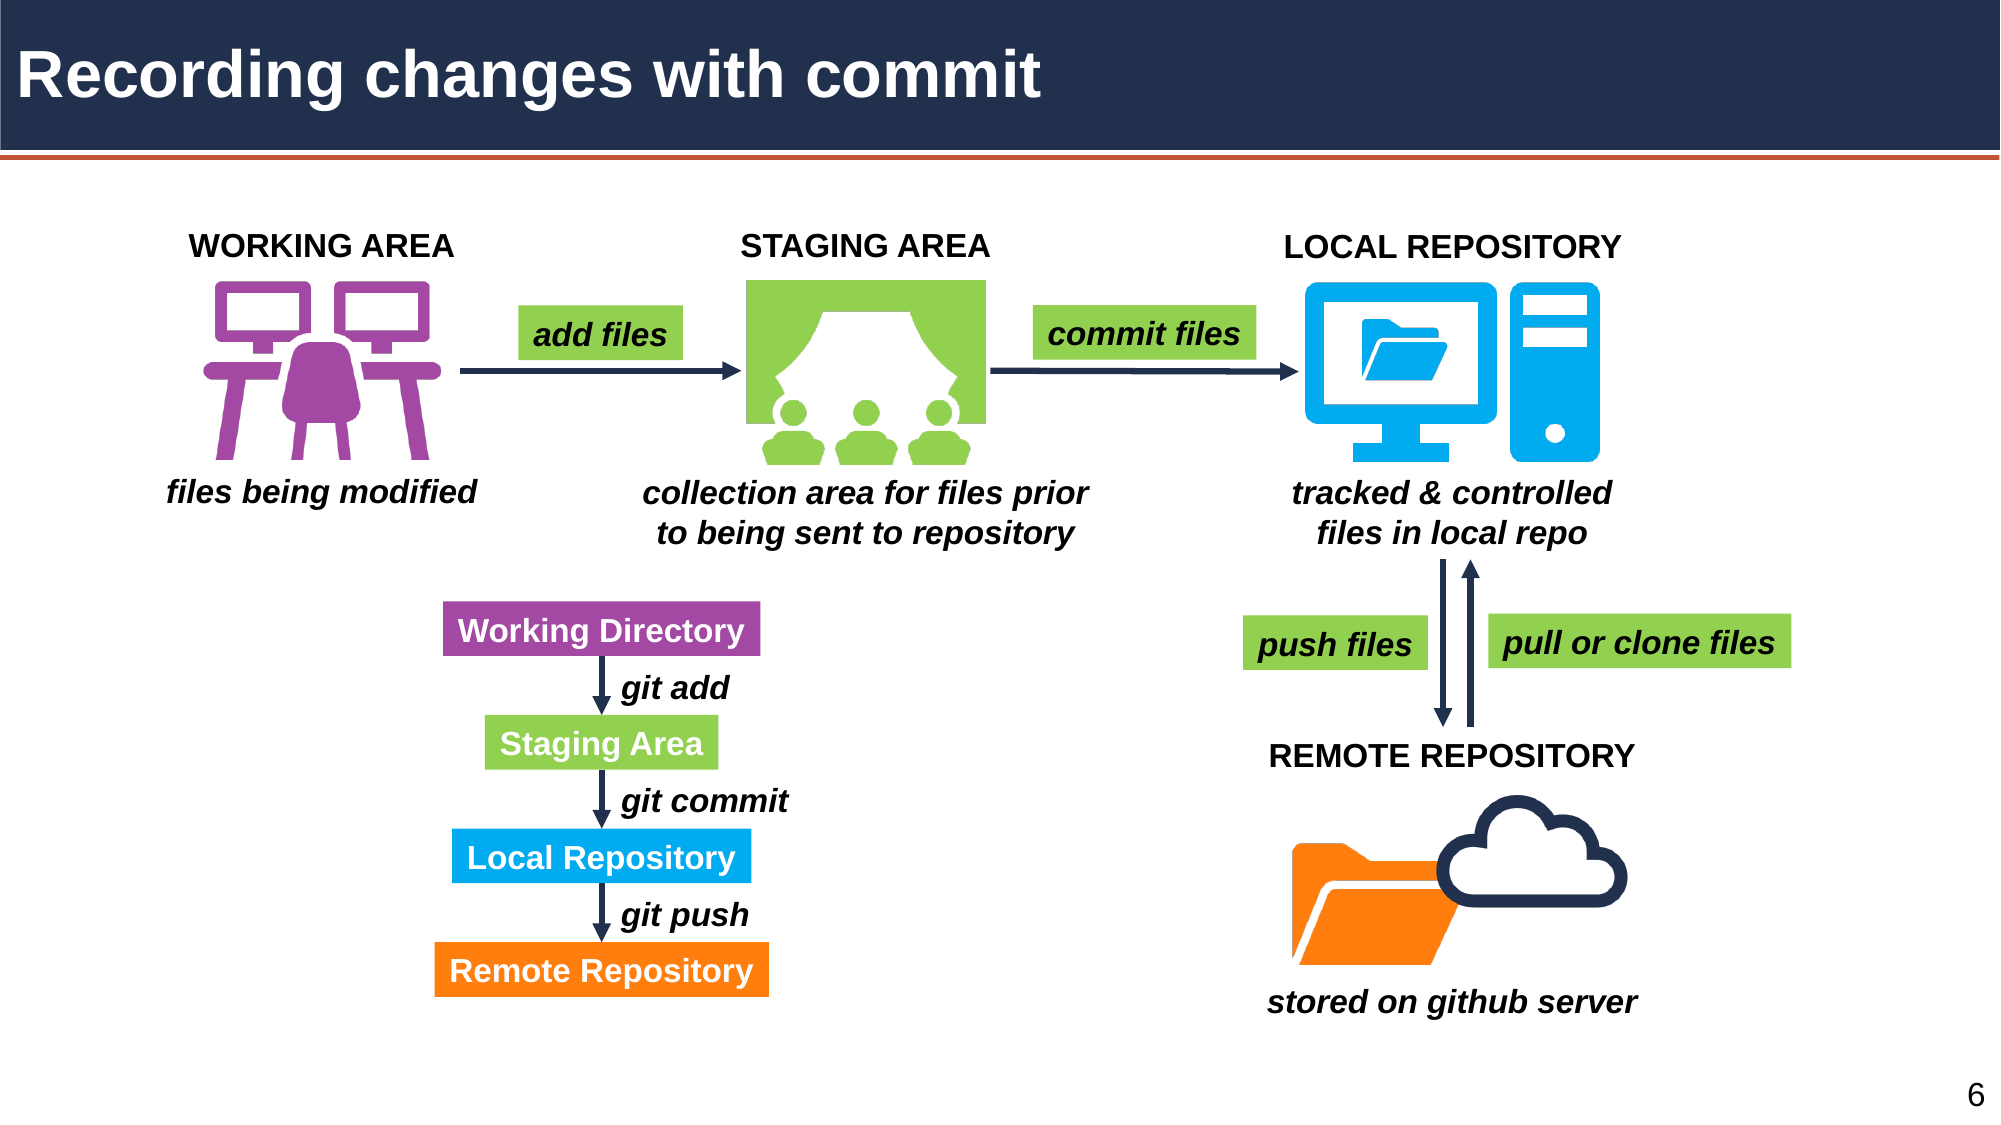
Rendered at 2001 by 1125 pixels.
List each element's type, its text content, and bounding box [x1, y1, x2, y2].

text_box collection area for files prior to being sent to repository [617, 463, 1115, 559]
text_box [719, 216, 1013, 496]
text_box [432, 601, 816, 998]
text_box add files [518, 305, 683, 361]
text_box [1243, 726, 1661, 1028]
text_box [1443, 559, 1471, 727]
text_box commit files [1032, 305, 1253, 360]
text_box Recording changes with commit [2, 25, 1948, 120]
text_box 6 [1550, 1065, 2000, 1125]
text_box push files [1243, 615, 1428, 670]
text_box pull or clone files [1488, 613, 1792, 669]
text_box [143, 216, 501, 519]
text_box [1253, 217, 1651, 560]
